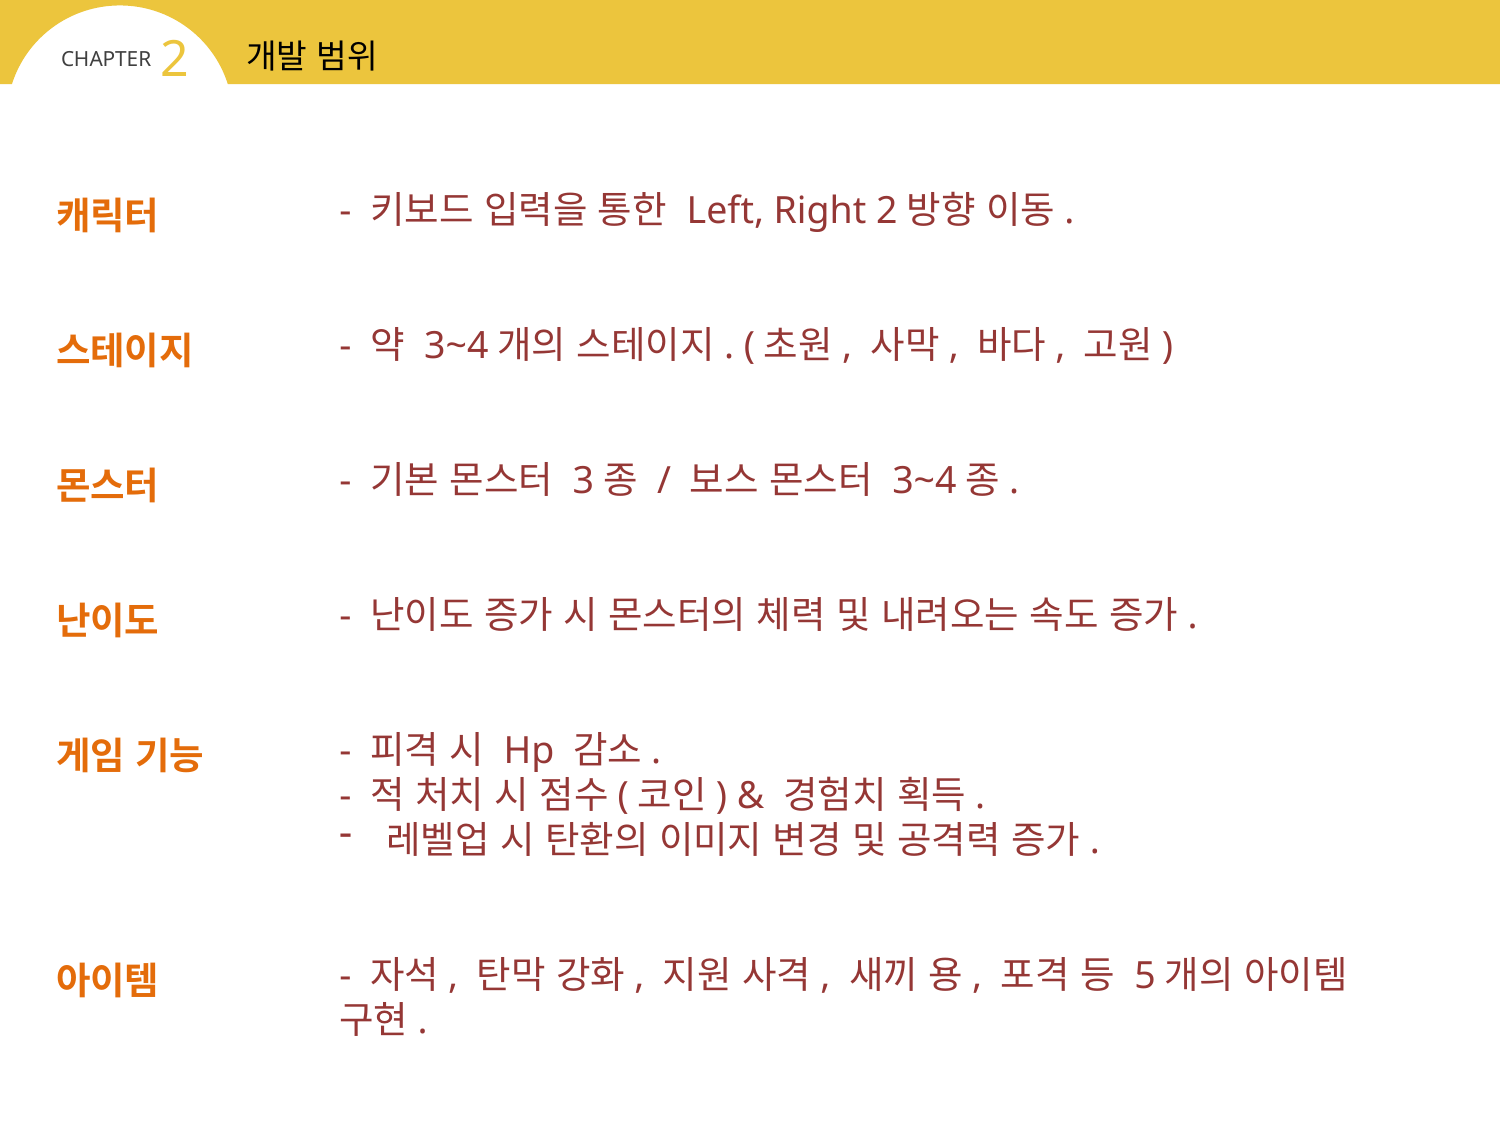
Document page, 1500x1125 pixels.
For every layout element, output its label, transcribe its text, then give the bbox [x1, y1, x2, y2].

text_box [0, 0, 1500, 87]
text_box 2 [118, 19, 231, 94]
text_box 캐릭터 스테이지 몬스터 난이도 게임 기능 아이템 [41, 184, 290, 1010]
text_box CHAPTER [39, 38, 173, 79]
text_box 개발 범위 [231, 27, 784, 83]
text_box - 키보드 입력을 통한 Left, Right 2방향 이동. - 약 3~4개의 스테이지. (초원, 사막, 바다, 고원) - 기본 몬스터 3종 / 보스 몬스터 3~4종. - 난이도 증가 시 몬스터의 체력 및 내려오는 속도 증가. - 피격 시 Hp 감소. - 적 처치 시 점수(코인) & 경험치 획득. 레벨업 시 탄환의 이미지 변경 및 공격력 증가. - 자석, 탄막 강화, 지원 사격, 새끼 용, 포격 등 5개의 아이템 구현. [324, 178, 1388, 1048]
